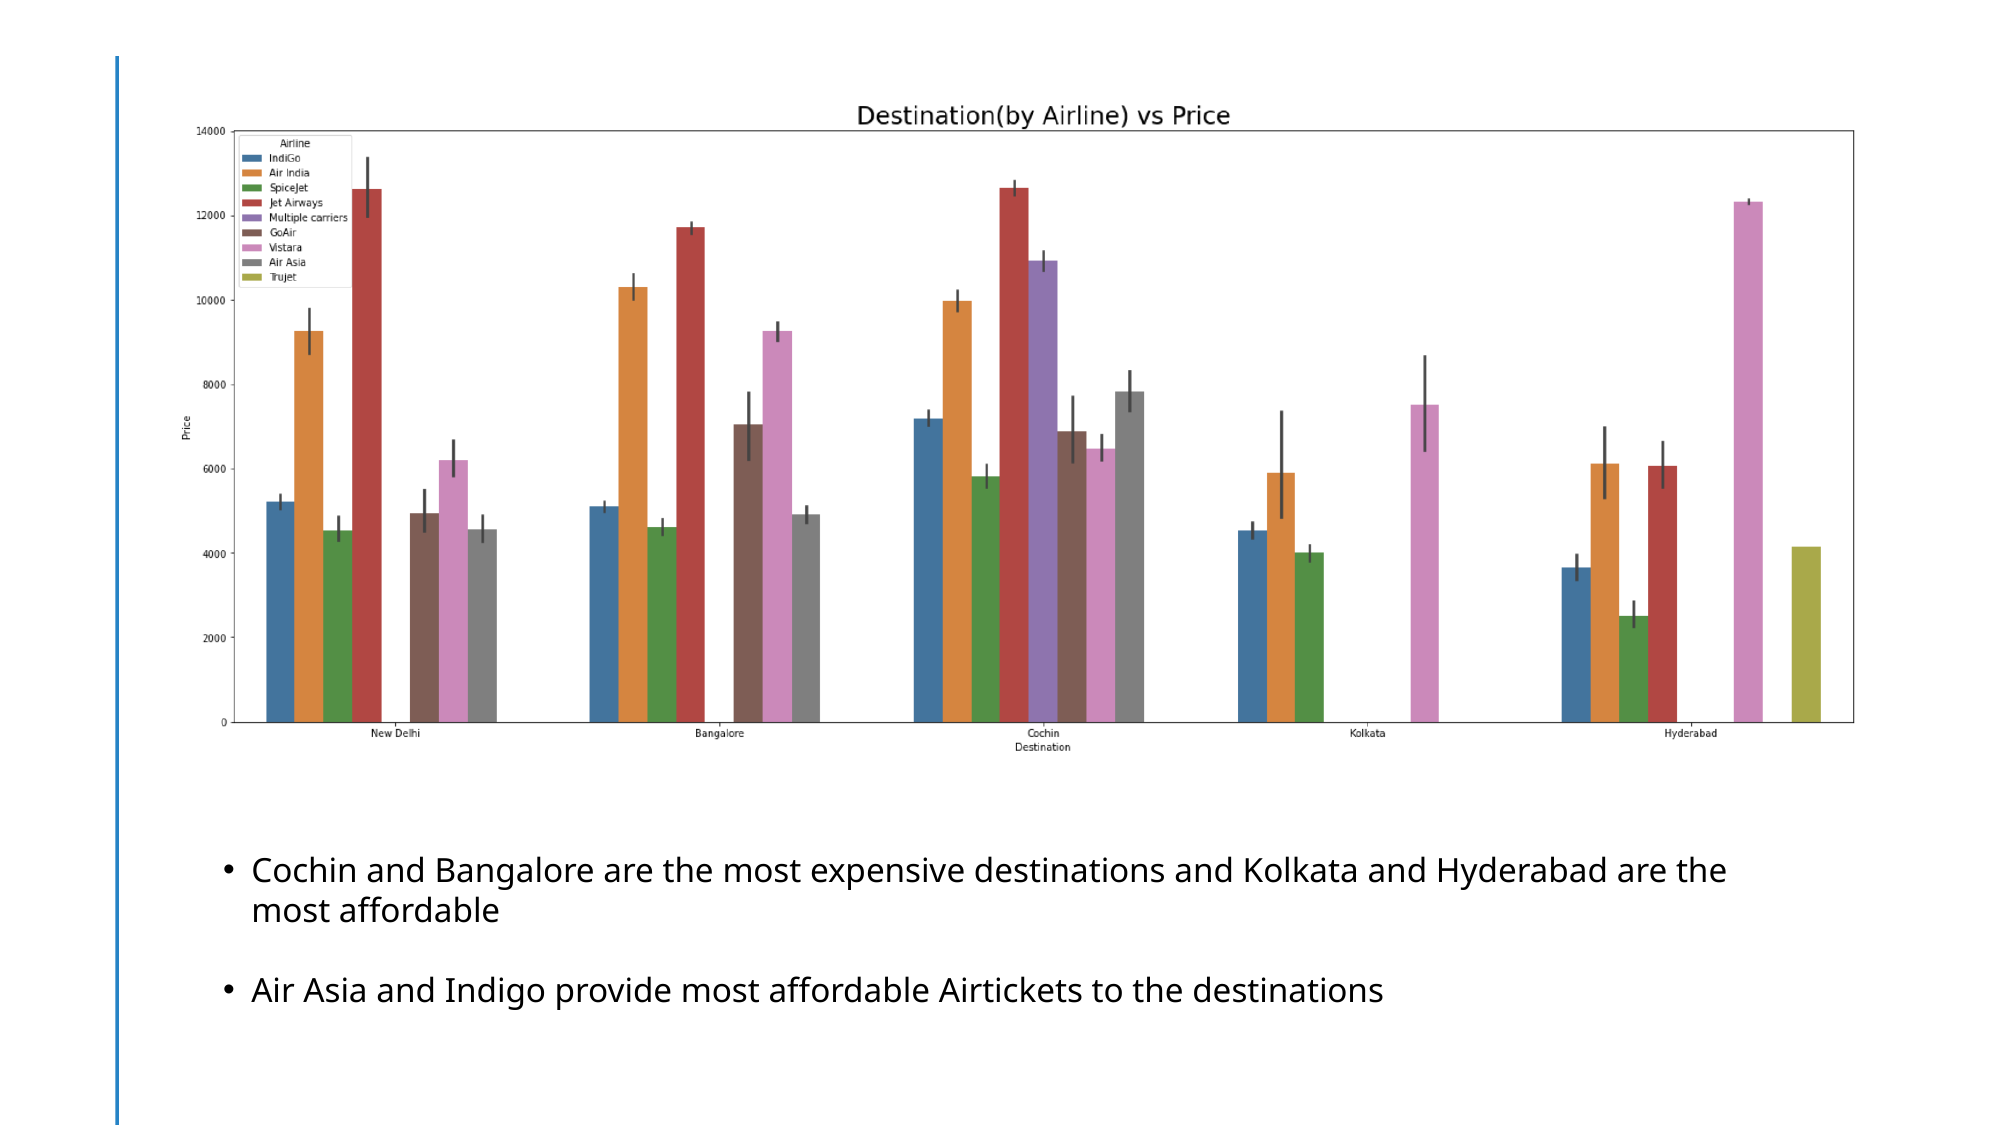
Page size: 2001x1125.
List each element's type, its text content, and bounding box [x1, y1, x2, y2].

picture [164, 92, 1867, 754]
text_box Cochin and Bangalore are the most expensive destinations and Kolkata and Hyderabad are the most affordable Air Asia and Indigo provide most affordable Airtickets to the destinations [208, 841, 1823, 1017]
